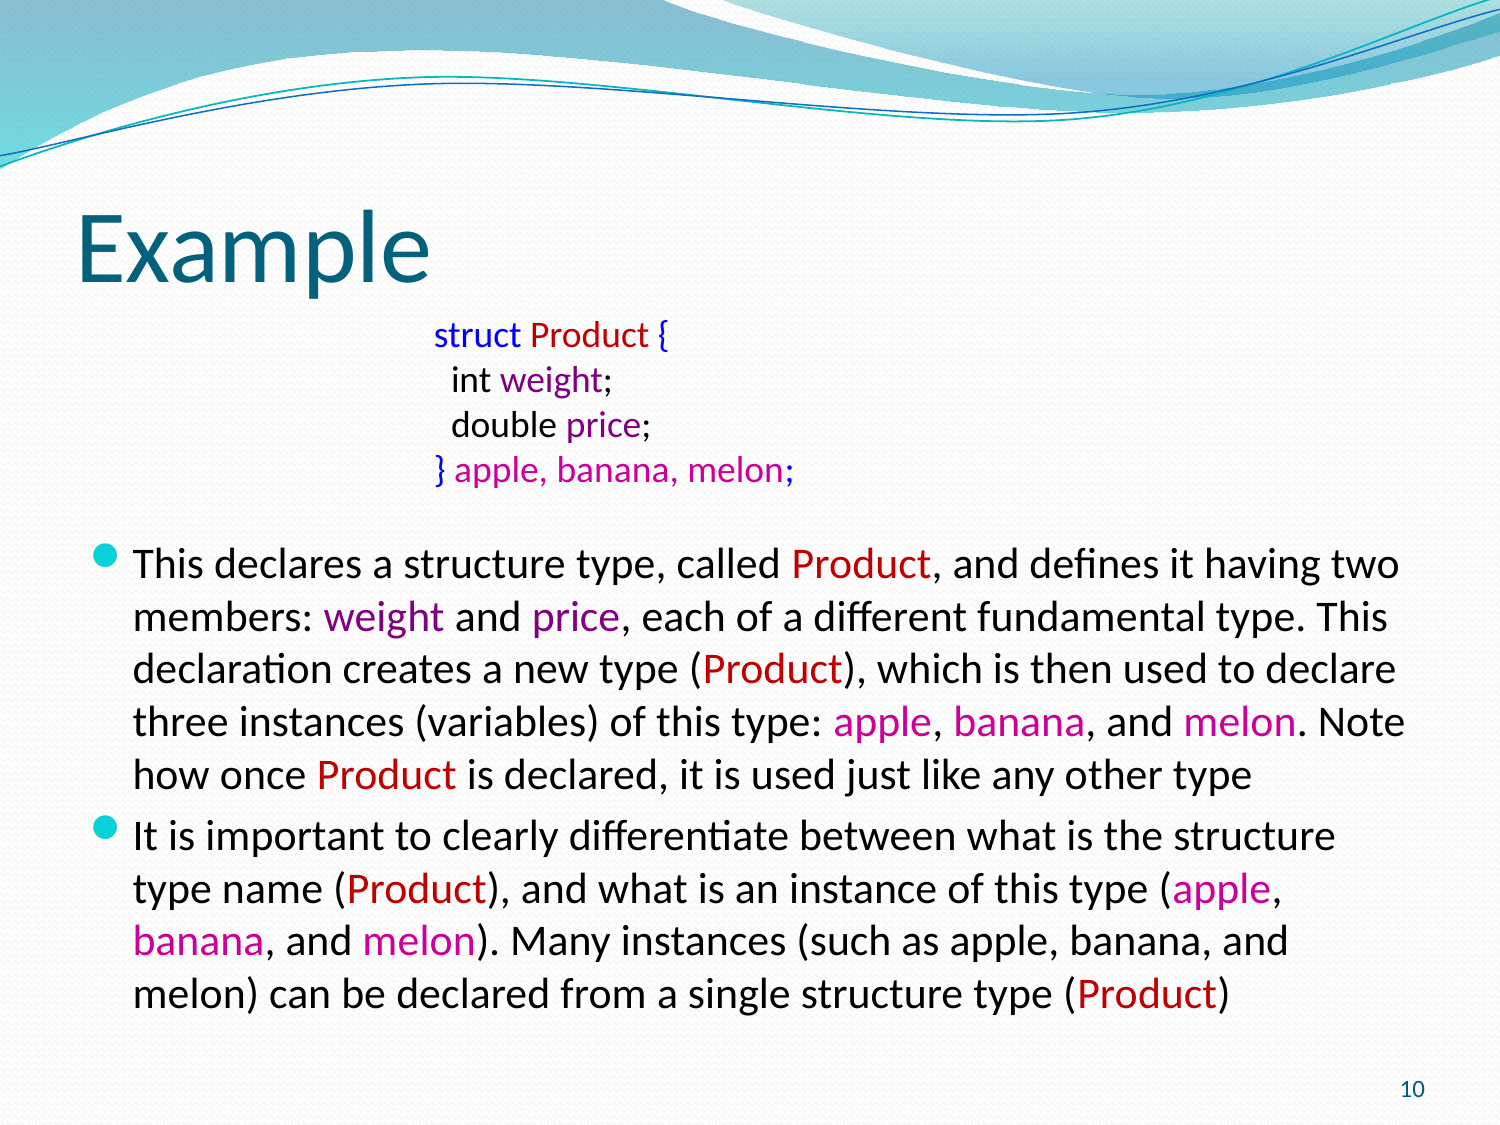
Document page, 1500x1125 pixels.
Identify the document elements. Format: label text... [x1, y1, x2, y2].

list This declares a structure type, called Product, and defines it having two members: weight and price, each of a different fundamental type. This declaration creates a new type (Product), which is then used to declare three instances (variables) of this type: apple, banana, and melon. Note how once Product is declared, it is used just like any other type It is important to clearly differentiate between what is the structure type name (Product), and what is an instance of this type (apple, banana, and melon). Many instances (such as apple, banana, and melon) can be declared from a single structure type (Product) [75, 527, 1425, 1071]
title Example [75, 115, 1425, 303]
text_box struct Product { int weight; double price; } apple, banana, melon; [419, 302, 1093, 588]
slide_number 10 [1299, 1042, 1425, 1103]
